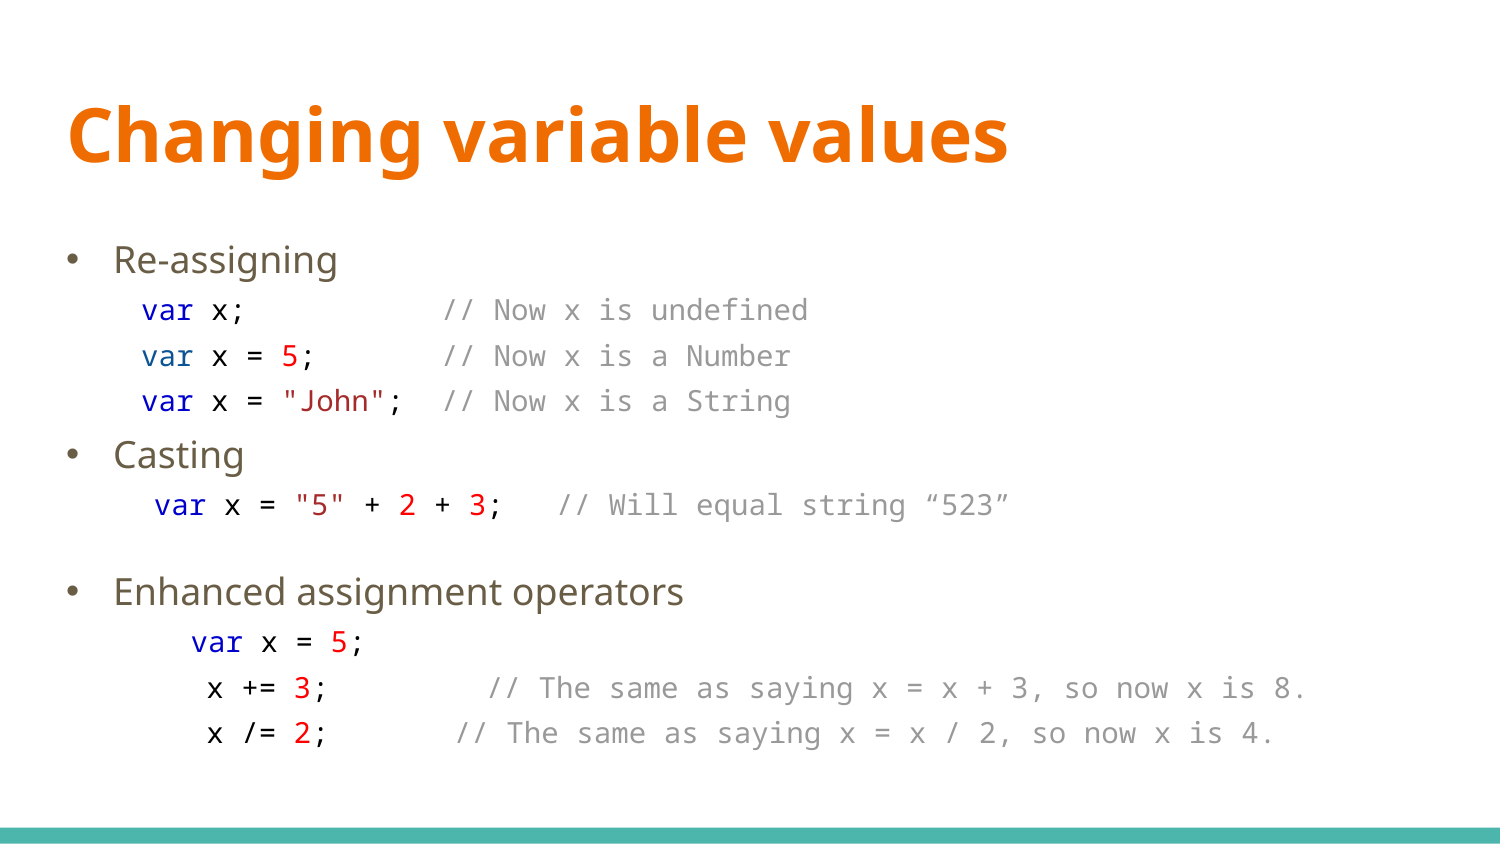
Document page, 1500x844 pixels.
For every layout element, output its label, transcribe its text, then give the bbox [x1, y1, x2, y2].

list Re-assigning var x; // Now x is undefined var x = 5; // Now x is a Number var x = "John"; // Now x is a String Casting var x = "5" + 2 + 3; // Will equal string “523” Enhanced assignment operators var x = 5; x += 3; // The same as saying x = x + 3, so now x is 8. x /= 2; // The same as saying x = x / 2, so now x is 4. [51, 207, 1449, 750]
title Changing variable values [51, 72, 1449, 189]
